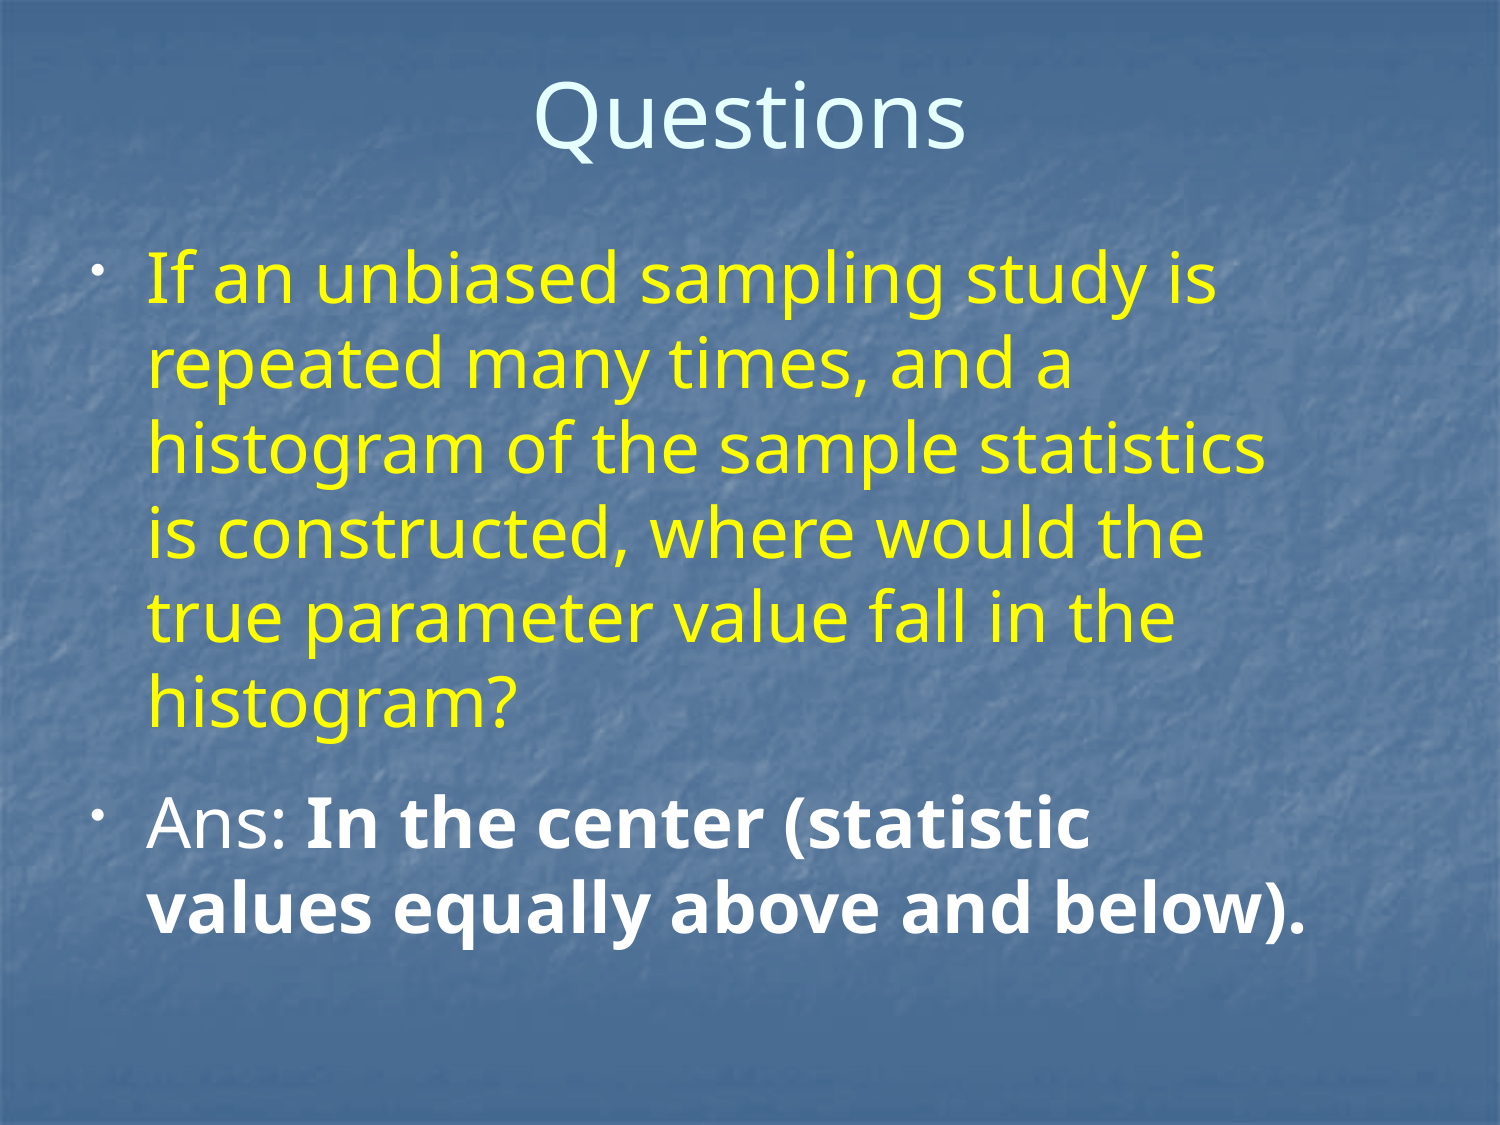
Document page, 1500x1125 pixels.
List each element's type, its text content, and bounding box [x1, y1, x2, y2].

list If an unbiased sampling study is repeated many times, and a histogram of the sample statistics is constructed, where would the true parameter value fall in the histogram? Ans: In the center (statistic values equally above and below). [75, 224, 1325, 1006]
title Questions [75, 62, 1425, 161]
